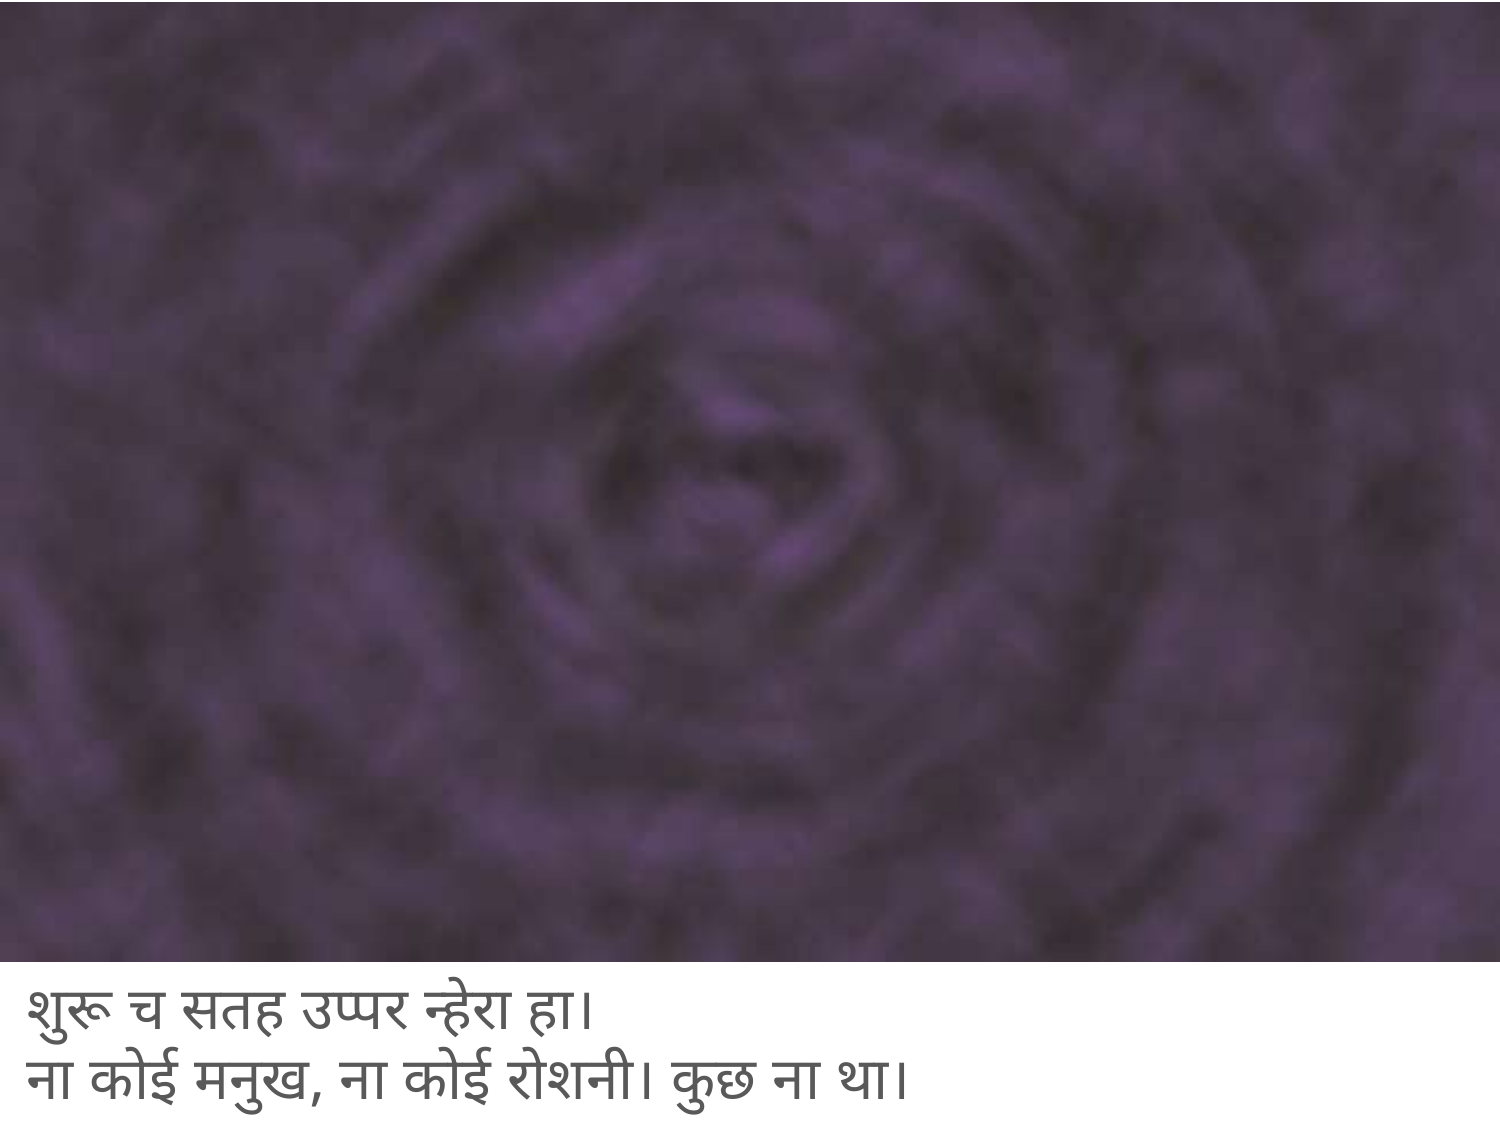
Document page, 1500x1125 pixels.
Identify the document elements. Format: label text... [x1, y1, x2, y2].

text_box शुरू च सतह उप्पर न्हेरा हा। ना कोई मनुख, ना कोई रोशनी। कुछ ना था। [11, 970, 1483, 1119]
picture [0, 1, 1500, 962]
